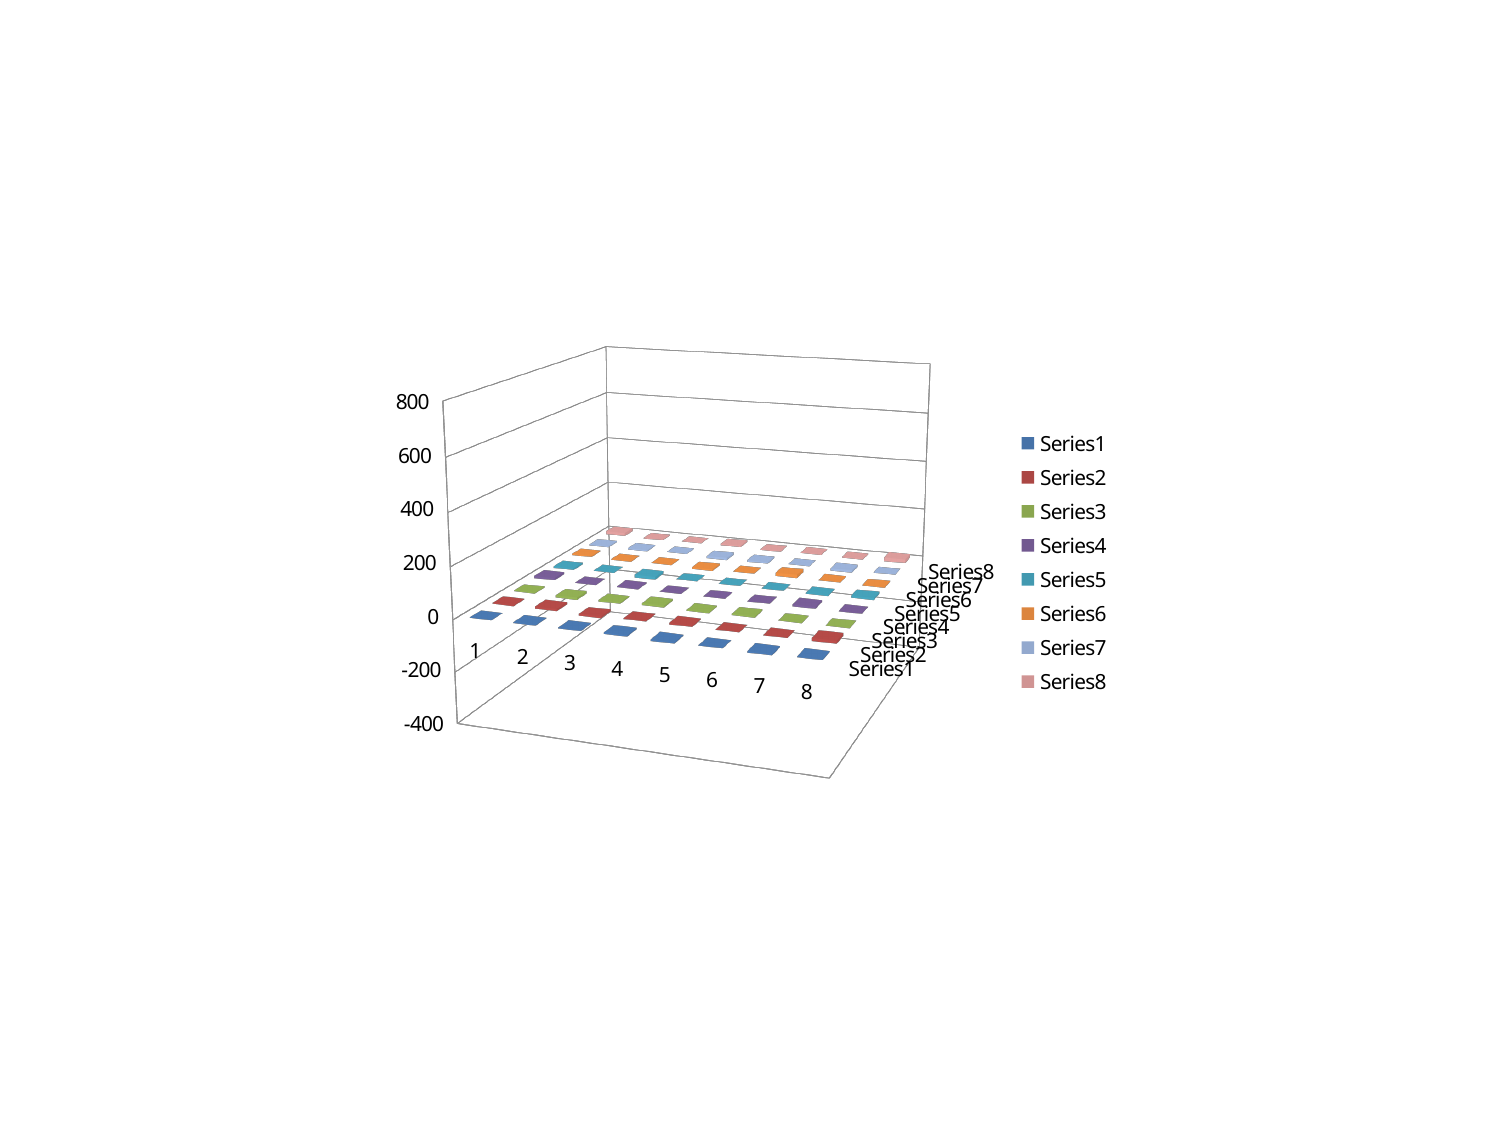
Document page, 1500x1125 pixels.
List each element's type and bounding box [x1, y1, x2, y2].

chart [374, 337, 1126, 788]
